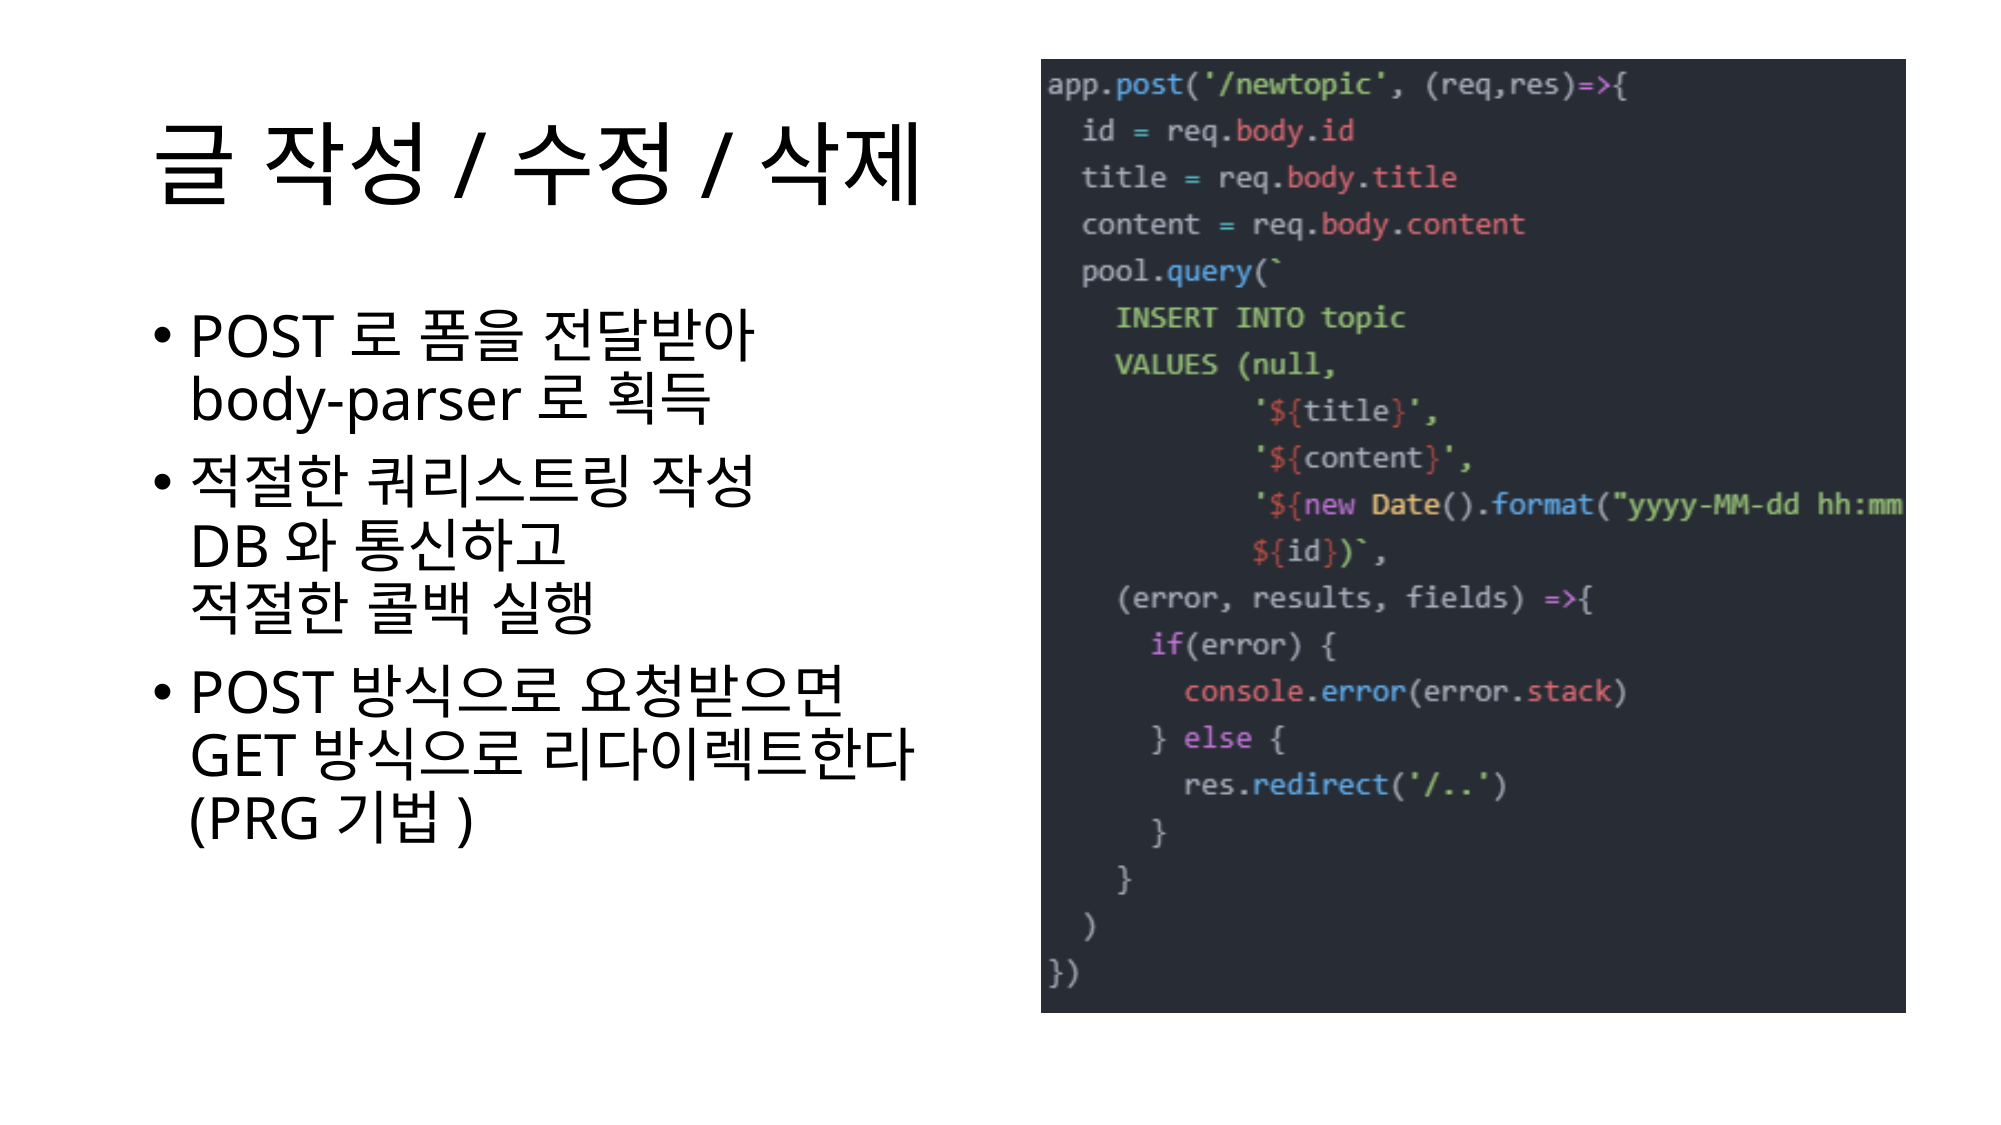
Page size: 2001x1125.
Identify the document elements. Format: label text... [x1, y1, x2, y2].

list POST로 폼을 전달받아 body-parser로 획득 적절한 쿼리스트링 작성 DB와 통신하고 적절한 콜백 실행 POST방식으로 요청받으면 GET방식으로 리다이렉트한다 (PRG기법) [137, 299, 1863, 1014]
title 글 작성/수정/삭제 [137, 59, 1041, 278]
picture [1041, 59, 1906, 1013]
